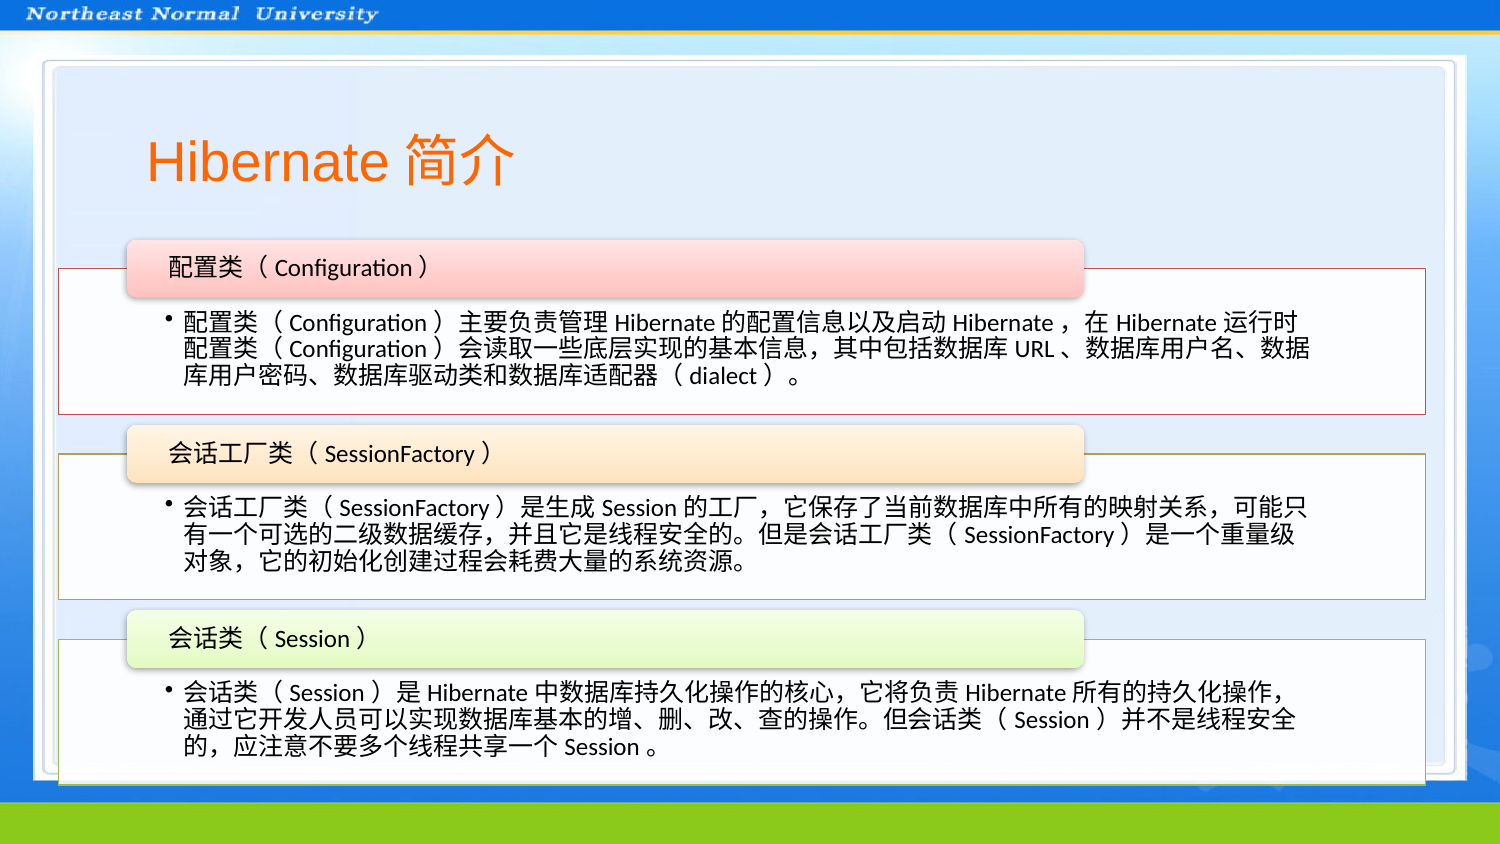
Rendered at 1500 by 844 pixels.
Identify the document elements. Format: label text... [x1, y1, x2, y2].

text_box Hibernate简介 [134, 100, 657, 217]
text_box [58, 234, 1426, 791]
picture [0, 1, 1500, 844]
